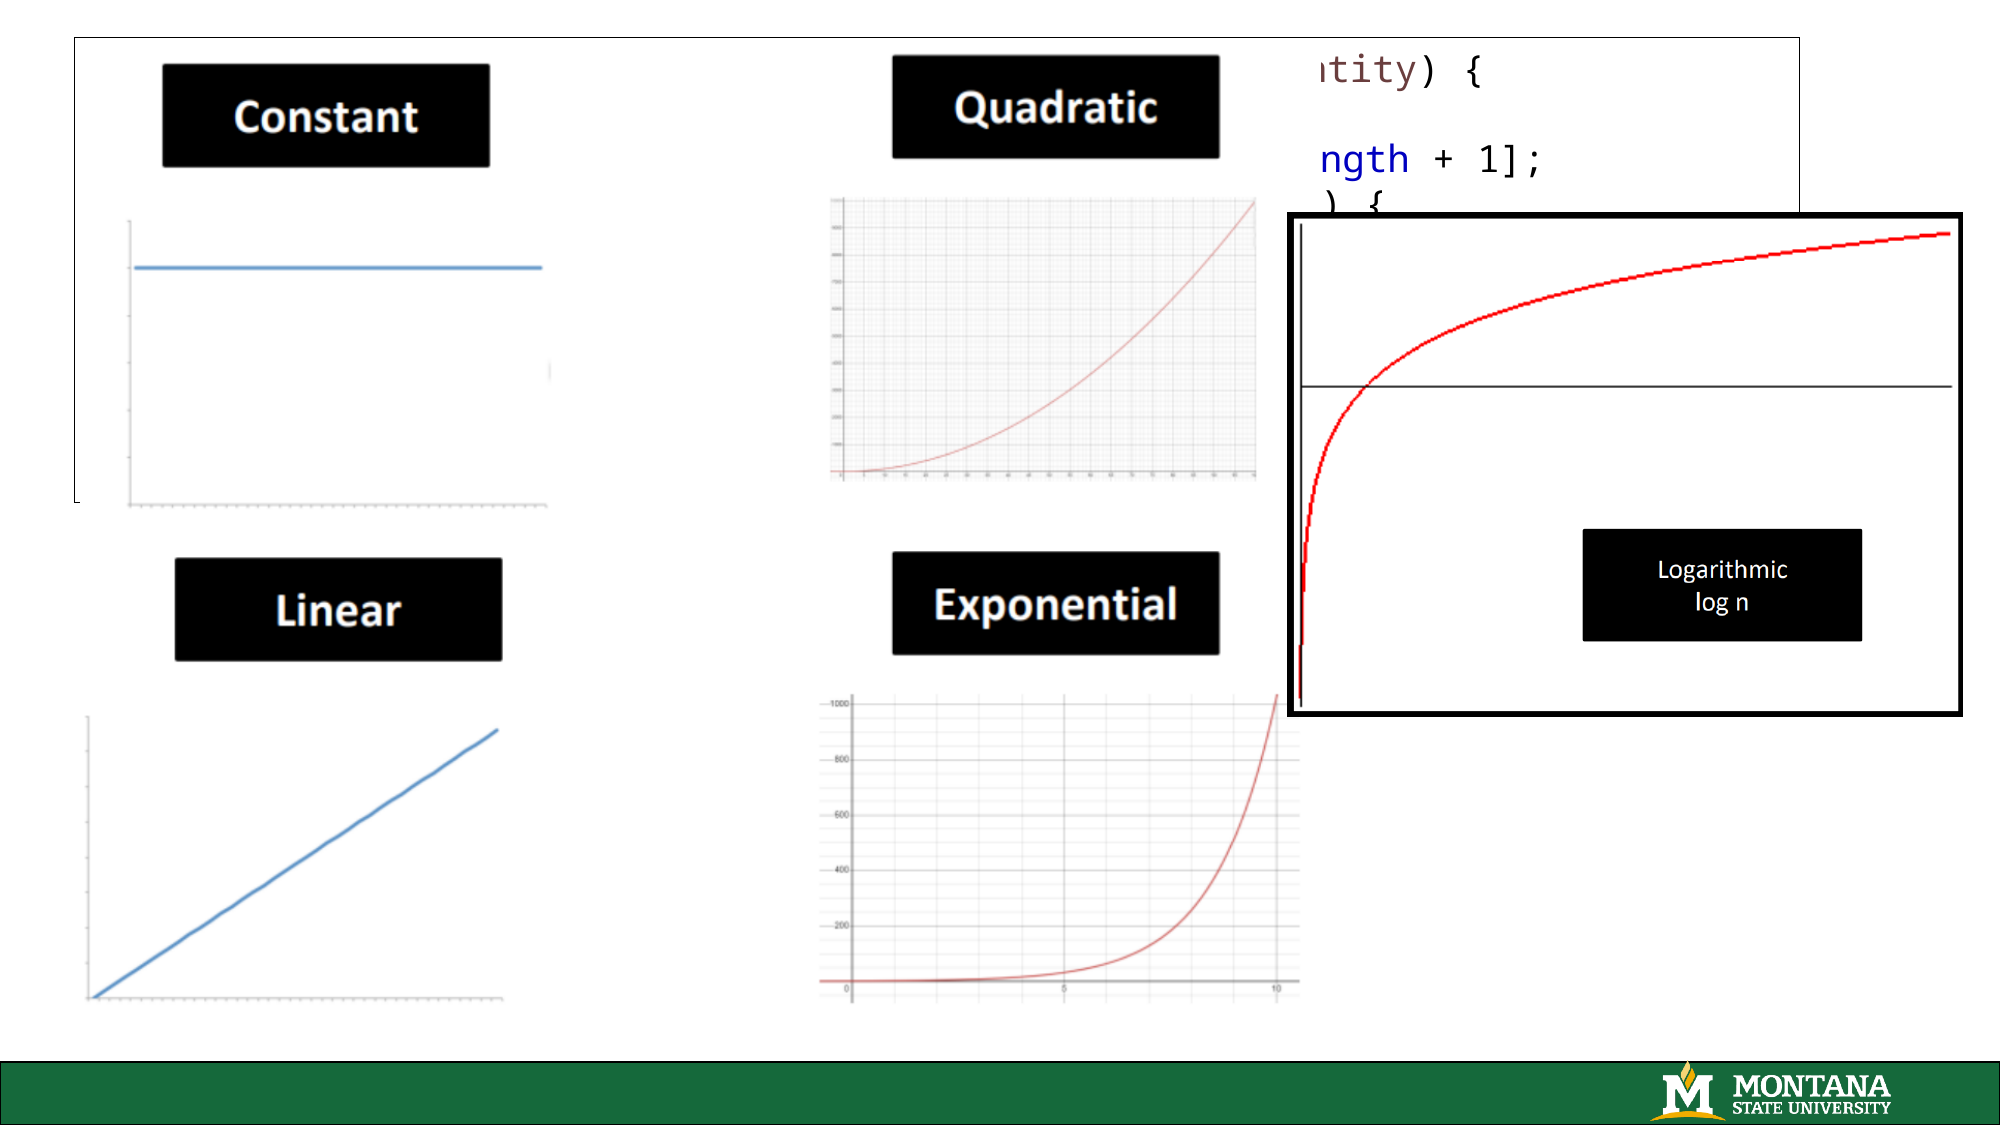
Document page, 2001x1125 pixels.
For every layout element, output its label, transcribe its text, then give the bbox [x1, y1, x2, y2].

text_box public void addItem(String name, double price, int quantity) { Item item = new Item(name, price, quantity); Item[] tempArray = new Item[this.shoppingCart.length + 1]; for(int i = 0; i < this.shoppingCart.length; i++) { tempArray[i] = shoppingCart[i]; } tempArray[shoppingCart.length] = item; shoppingCart = tempArray; this.num_of_items++; } [74, 37, 1800, 503]
picture [80, 43, 1963, 1027]
picture [1649, 1060, 1892, 1122]
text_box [0, 1060, 1647, 1125]
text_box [1892, 1060, 2000, 1125]
